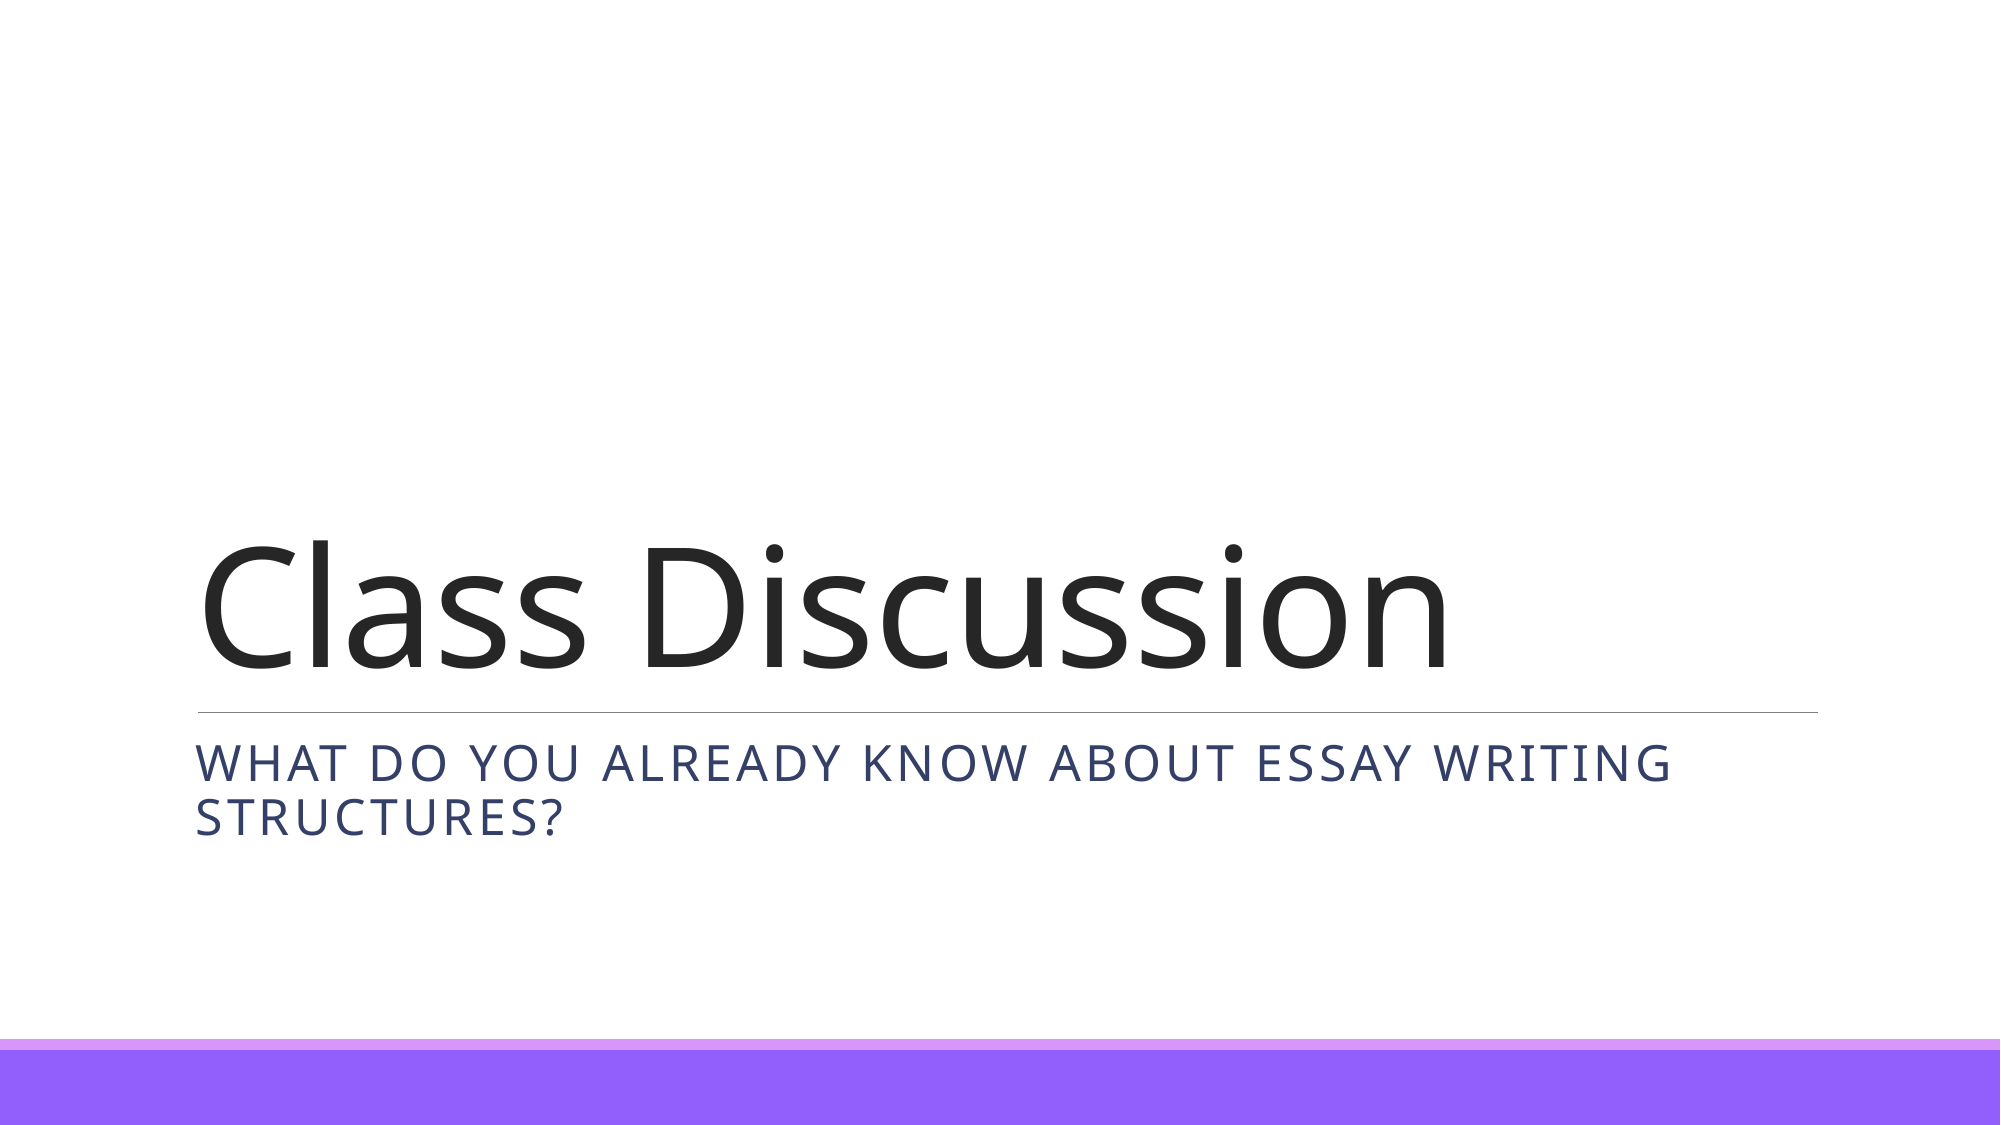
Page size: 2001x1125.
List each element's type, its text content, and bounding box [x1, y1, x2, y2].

title Class Discussion [180, 124, 1830, 710]
subtitle What do you already know about essay writing structures? [180, 730, 1831, 919]
